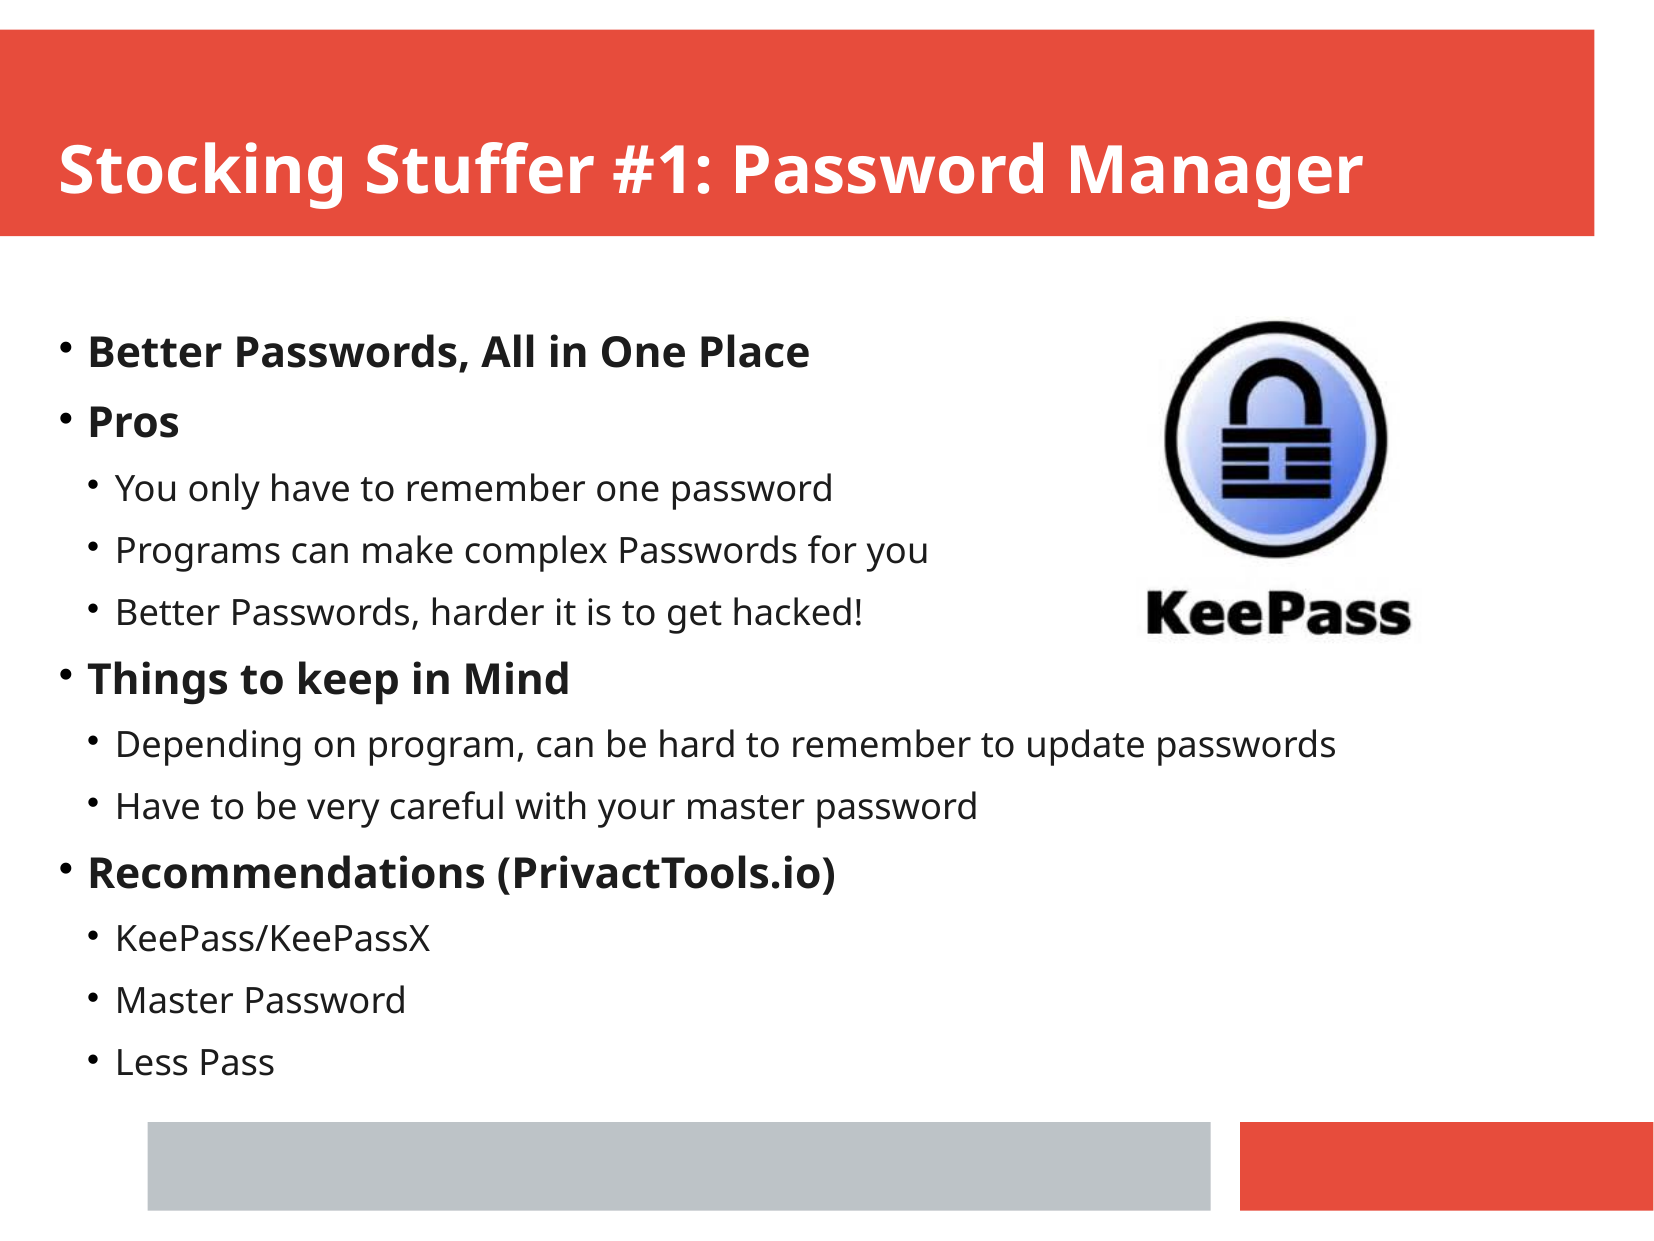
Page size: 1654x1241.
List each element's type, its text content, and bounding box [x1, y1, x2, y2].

text_box Stocking Stuffer #1: Password Manager [59, 59, 1595, 207]
picture [1115, 315, 1457, 658]
text_box Better Passwords, All in One Place Pros You only have to remember one password Programs can make complex Passwords for you Better Passwords, harder it is to get hacked! Things to keep in Mind Depending on program, can be hard to remember to update passwords Have to be very careful with your master password Recommendations (PrivactTools.io) KeePass/KeePassX Master Password Less Pass [59, 324, 1565, 1093]
